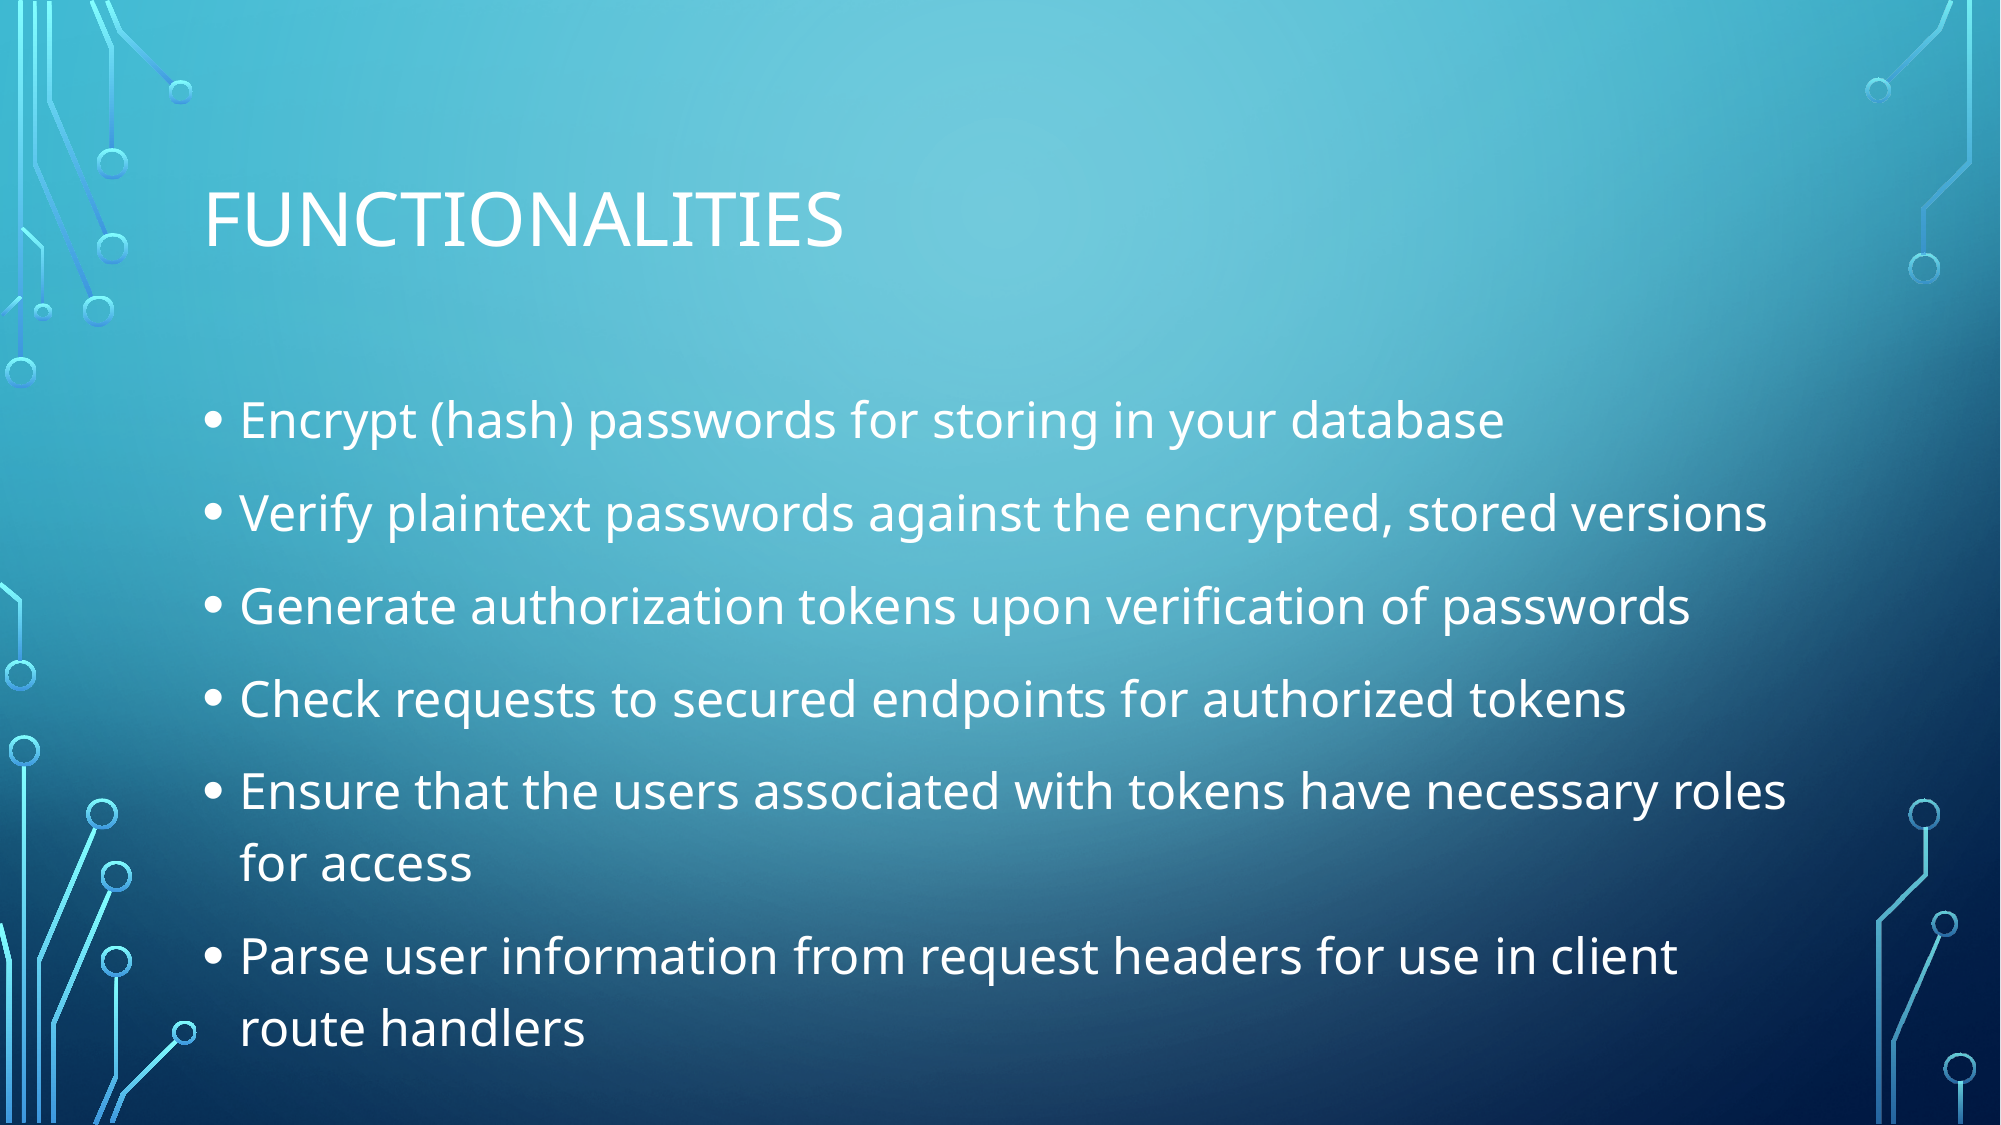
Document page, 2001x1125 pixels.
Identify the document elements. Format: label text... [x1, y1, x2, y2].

title Functionalities [187, 101, 1813, 344]
list Encrypt (hash) passwords for storing in your database Verify plaintext passwords against the encrypted, stored versions Generate authorization tokens upon verification of passwords Check requests to secured endpoints for authorized tokens Ensure that the users associated with tokens have necessary roles for access Parse user information from request headers for use in client route handlers [187, 369, 1813, 950]
